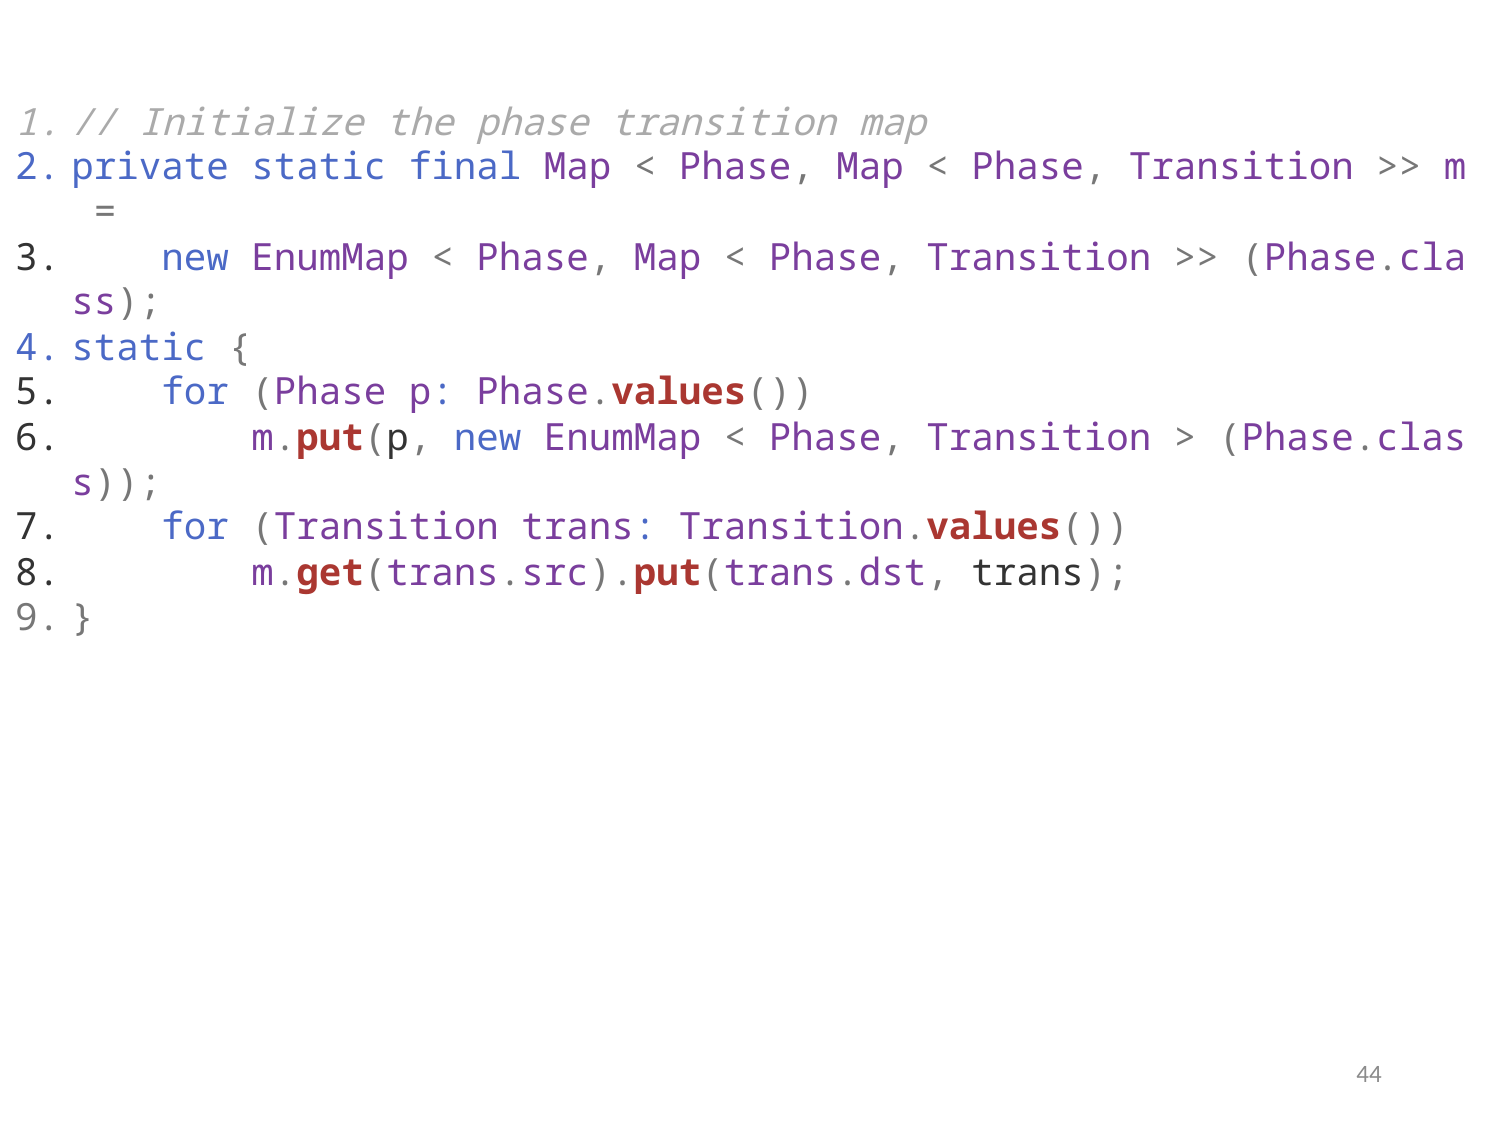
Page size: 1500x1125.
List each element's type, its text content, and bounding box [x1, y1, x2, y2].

slide_number 44 [1059, 1042, 1397, 1103]
list // Initialize the phase transition map private static final Map < Phase, Map < Phase, Transition >> m = new EnumMap < Phase, Map < Phase, Transition >> (Phase.class); static { for (Phase p: Phase.values()) m.put(p, new EnumMap < Phase, Transition > (Phase.class)); for (Transition trans: Transition.values()) m.get(trans.src).put(trans.dst, trans); } [0, 0, 1500, 1125]
